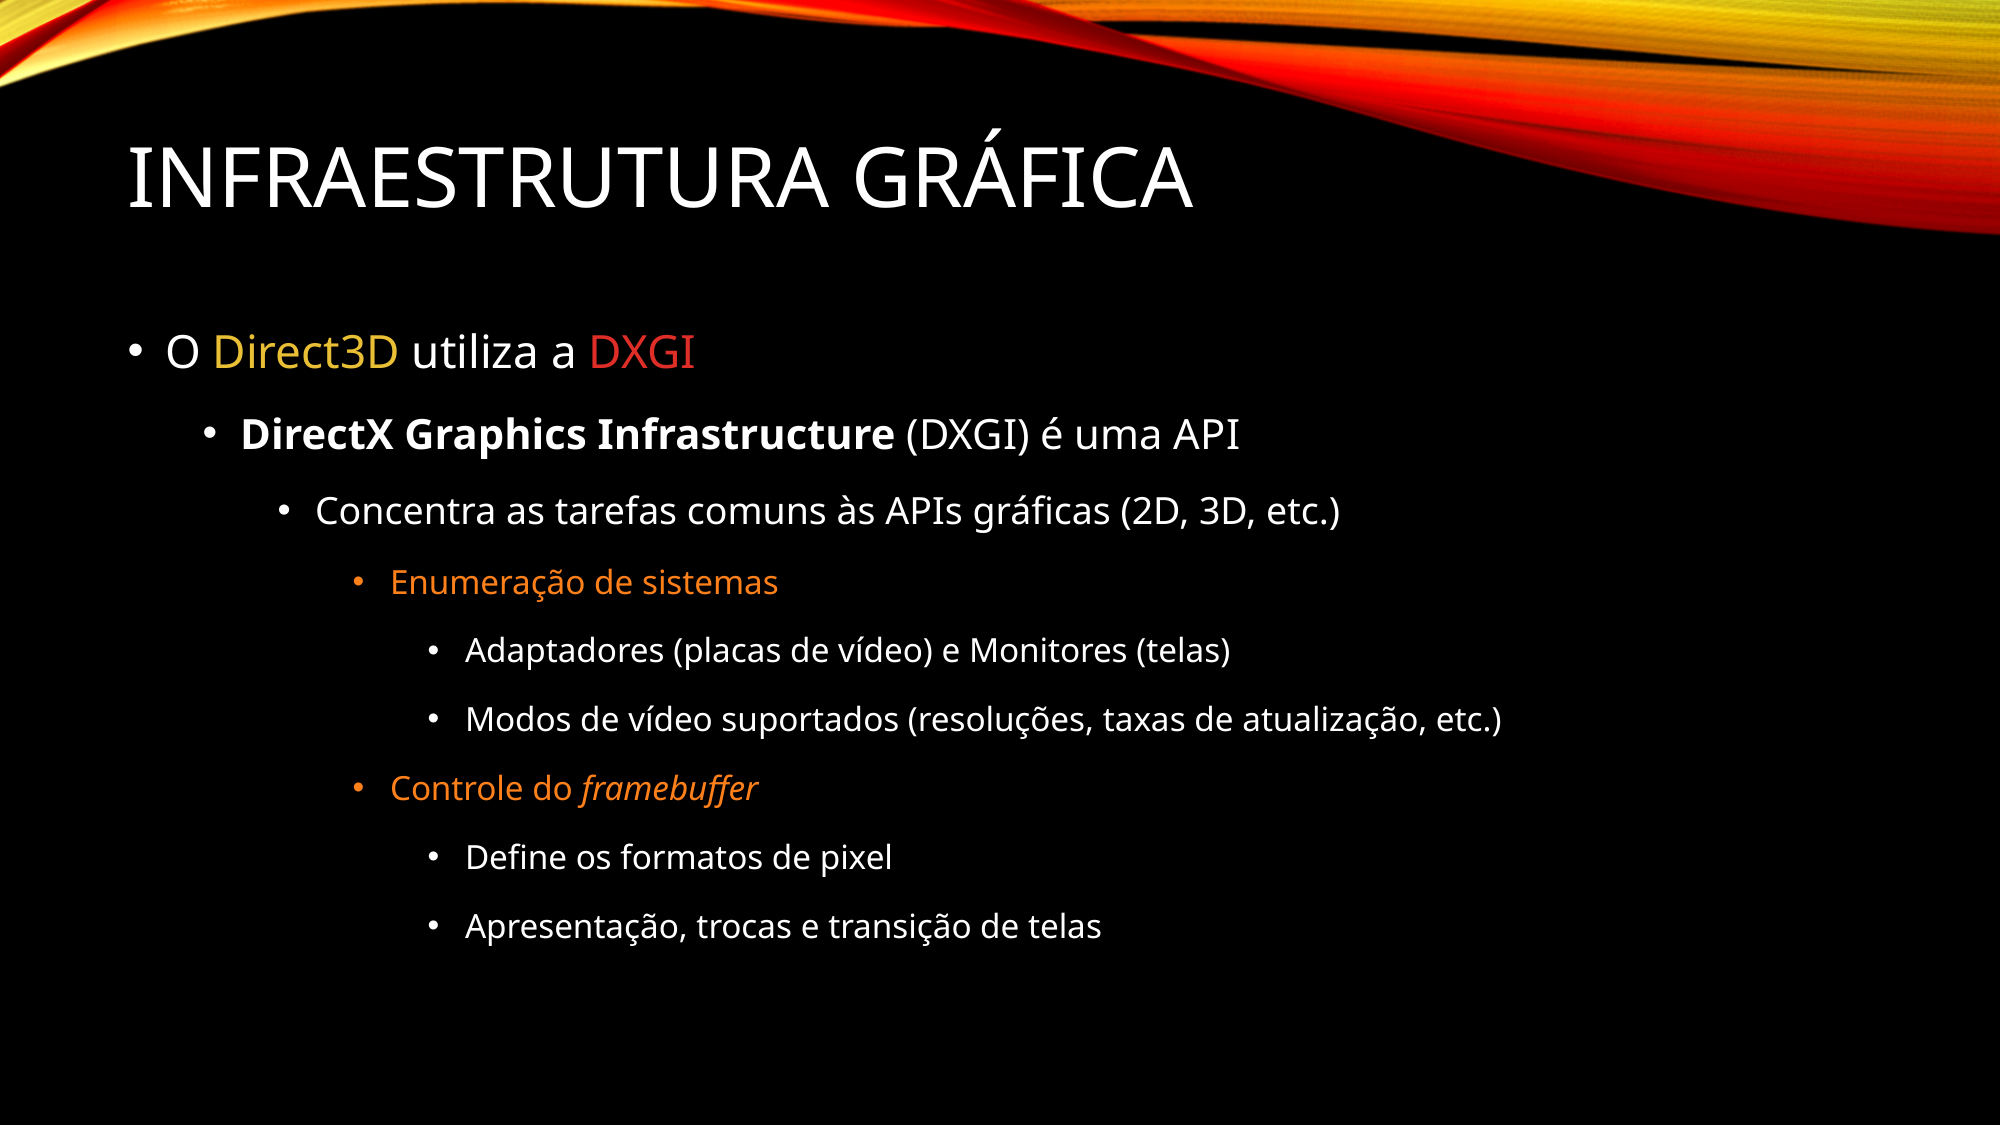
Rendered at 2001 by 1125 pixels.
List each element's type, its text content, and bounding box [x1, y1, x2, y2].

list O Direct3D utiliza a DXGI DirectX Graphics Infrastructure (DXGI) é uma API Concentra as tarefas comuns às APIs gráficas (2D, 3D, etc.) Enumeração de sistemas Adaptadores (placas de vídeo) e Monitores (telas) Modos de vídeo suportados (resoluções, taxas de atualização, etc.) Controle do framebuffer Define os formatos de pixel Apresentação, trocas e transição de telas [112, 309, 1888, 1014]
picture [0, 0, 2000, 237]
title Infraestrutura Gráfica [112, 74, 1888, 288]
